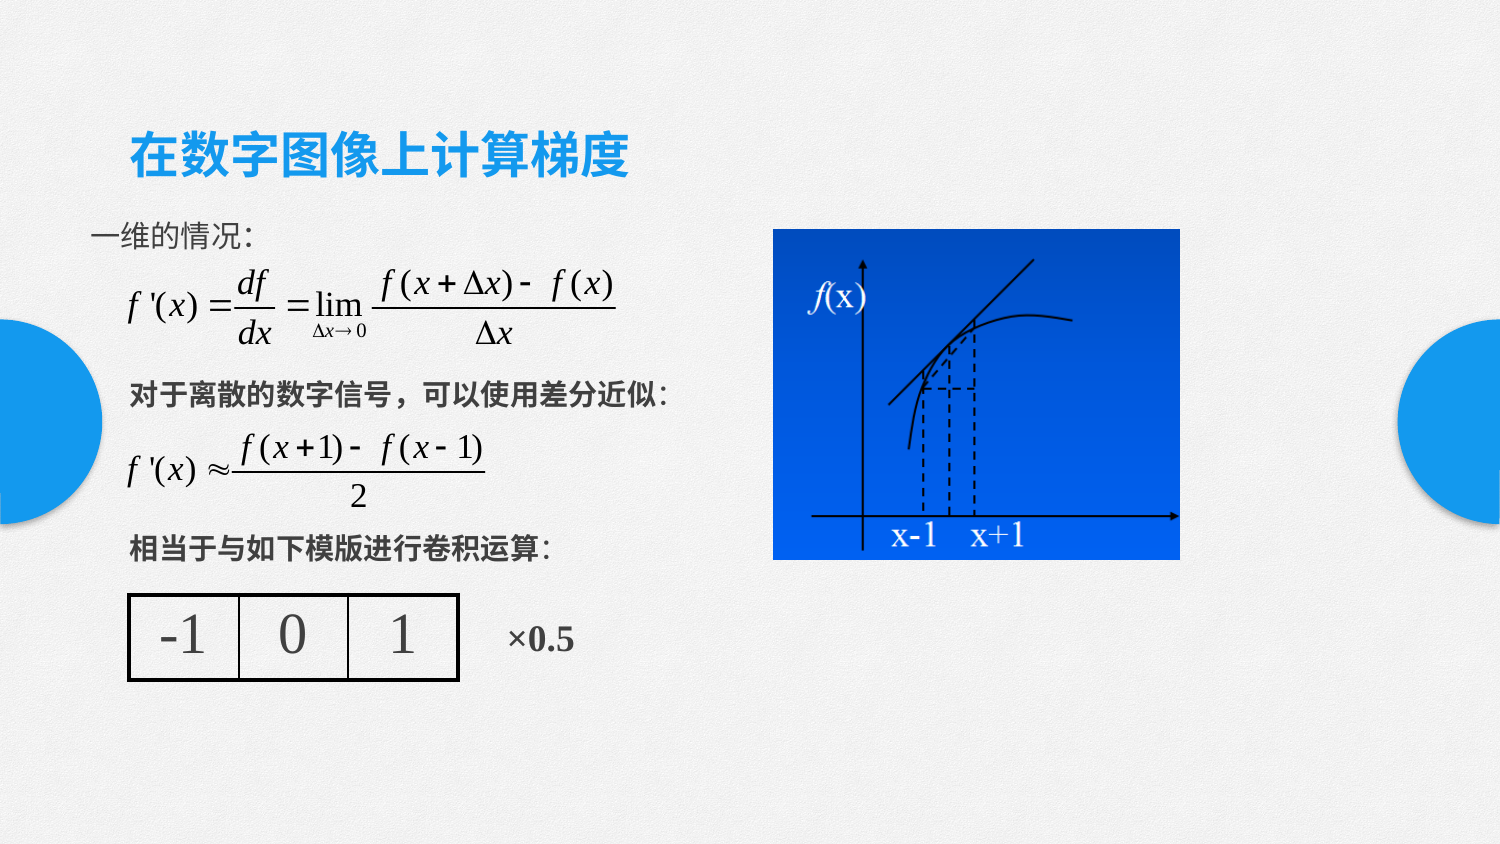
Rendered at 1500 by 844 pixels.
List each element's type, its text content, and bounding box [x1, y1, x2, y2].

text_box 在数字图像上计算梯度 [115, 115, 805, 191]
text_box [115, 425, 493, 516]
list 一维的情况： [75, 209, 743, 261]
text_box 对于离散的数字信号，可以使用差分近似： [115, 368, 724, 419]
text_box ×0.5 [491, 606, 623, 667]
text_box 相当于与如下模版进行卷积运算： [115, 523, 695, 573]
table_header -1 [131, 597, 238, 678]
table_header 1 [349, 597, 456, 678]
table_header 0 [240, 597, 347, 678]
picture [0, 0, 1500, 844]
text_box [115, 260, 623, 353]
